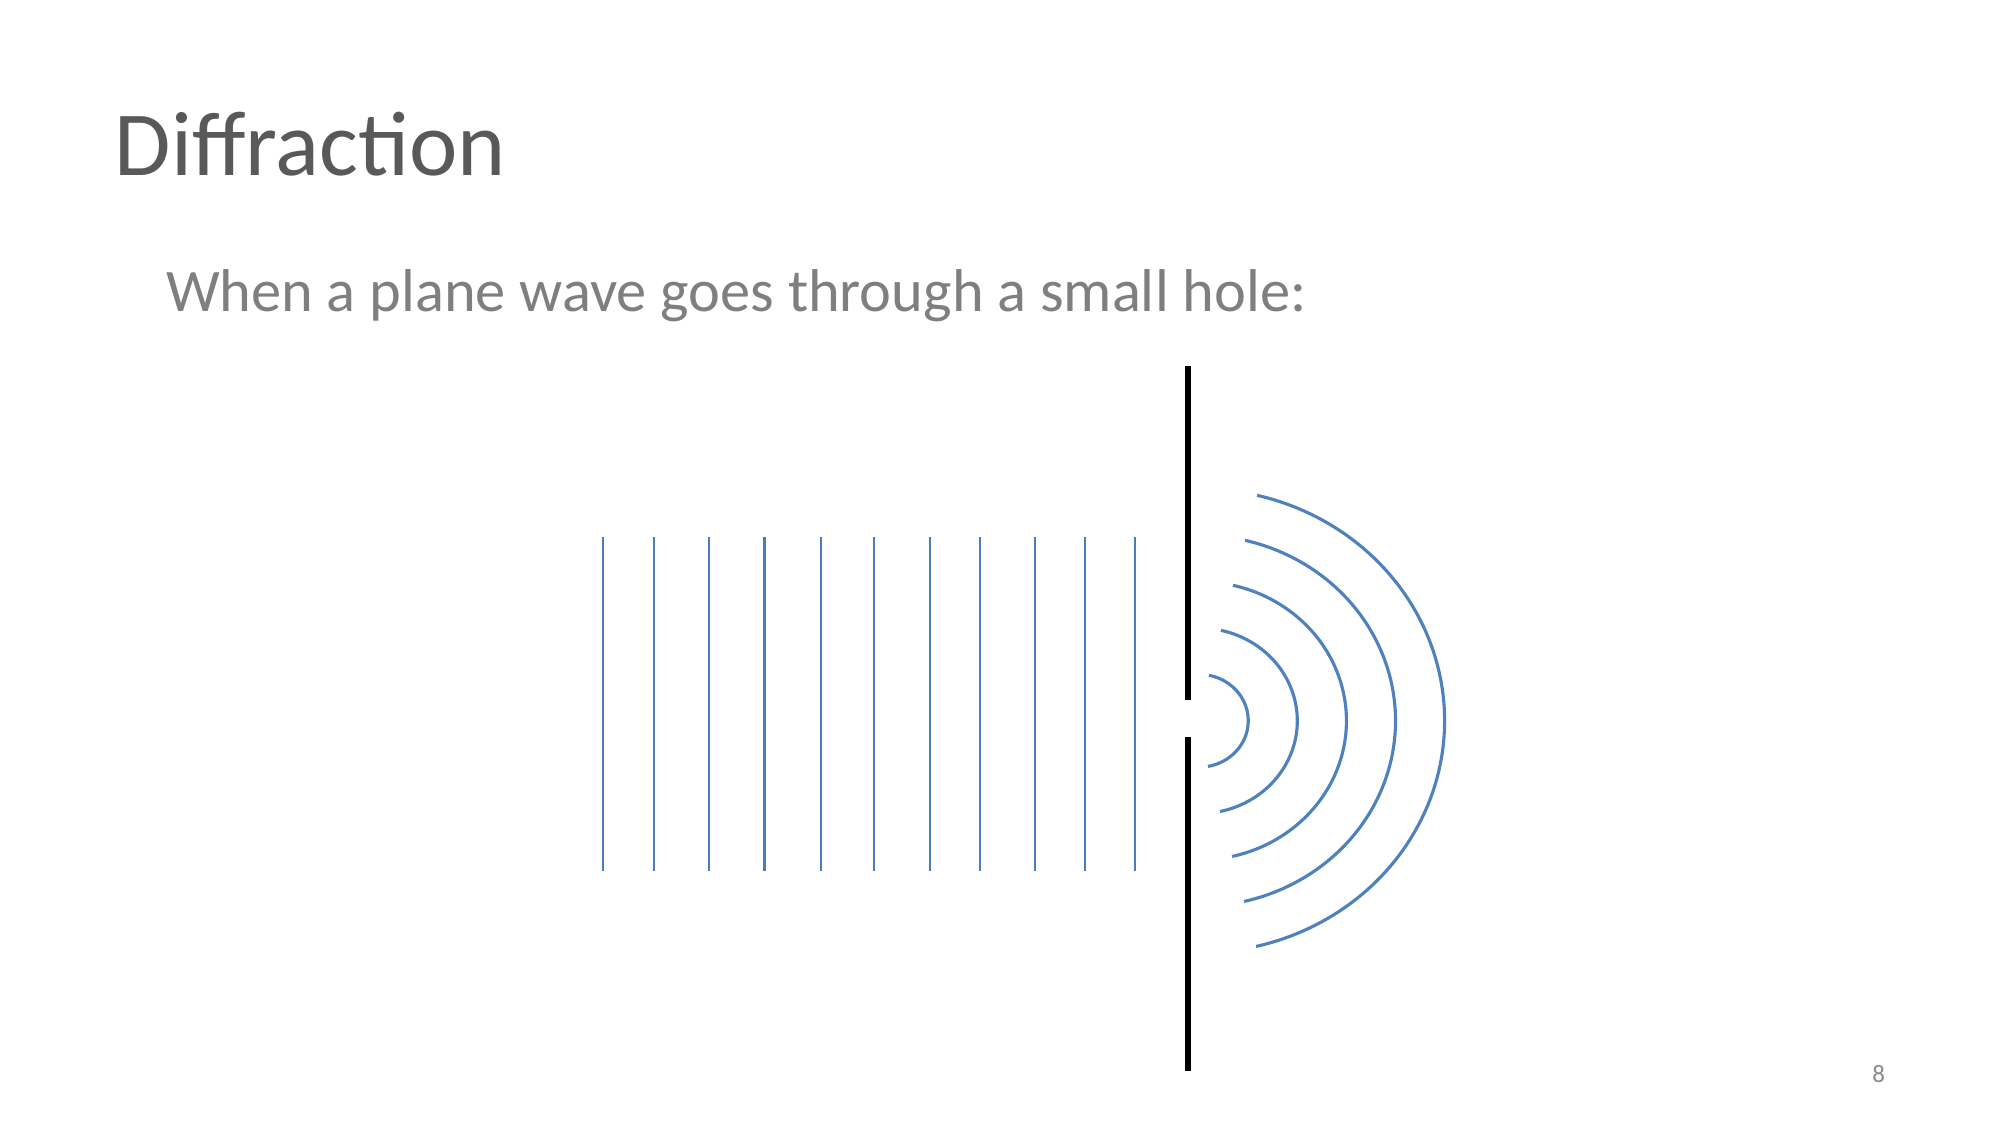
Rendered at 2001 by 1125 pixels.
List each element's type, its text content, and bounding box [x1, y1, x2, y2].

text_box Diffraction [99, 45, 1900, 233]
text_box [527, 340, 1497, 1095]
text_box When a plane wave goes through a small hole: [151, 243, 1390, 331]
slide_number 8 [1497, 1042, 1900, 1103]
